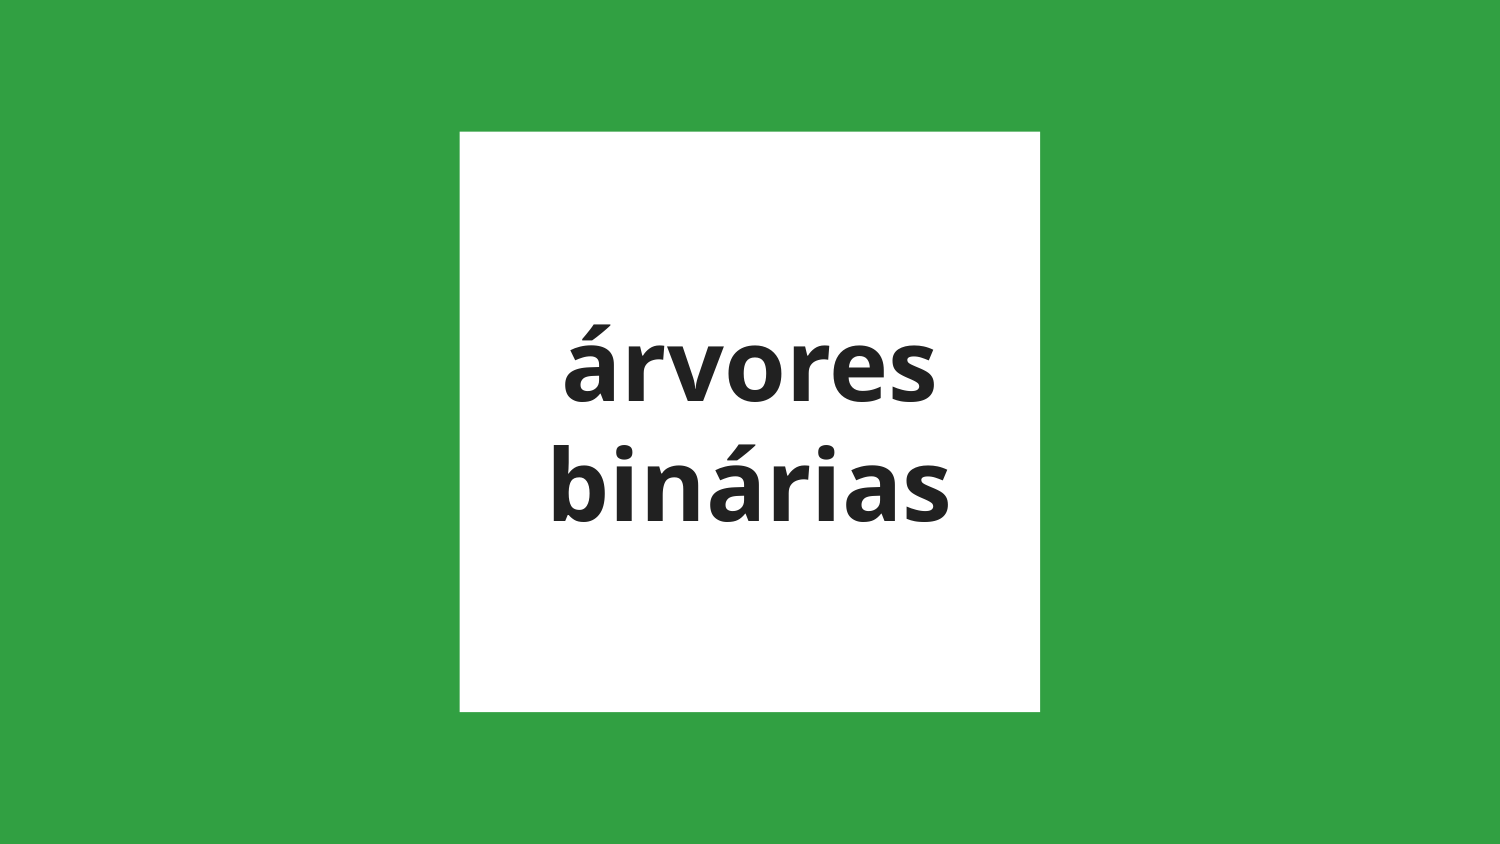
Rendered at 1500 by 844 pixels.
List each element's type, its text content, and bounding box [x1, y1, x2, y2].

title árvores binárias [459, 131, 1041, 713]
